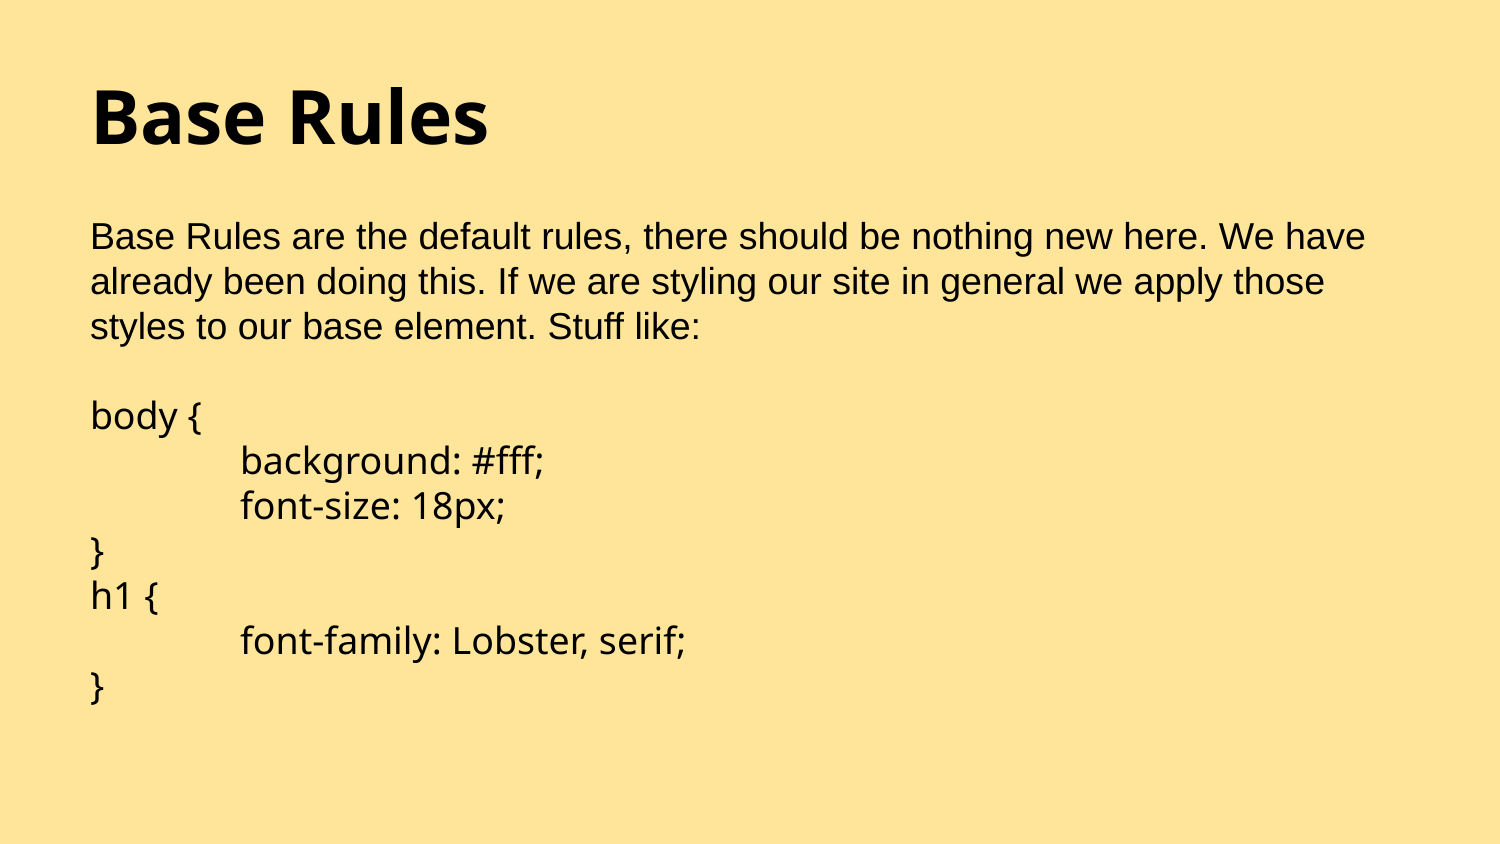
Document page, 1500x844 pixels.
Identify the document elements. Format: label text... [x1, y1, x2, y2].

list Base Rules are the default rules, there should be nothing new here. We have already been doing this. If we are styling our site in general we apply those styles to our base element. Stuff like: body { background: #fff; font-size: 18px; } h1 { font-family: Lobster, serif; } [75, 196, 1425, 808]
title Base Rules [75, 33, 1425, 175]
